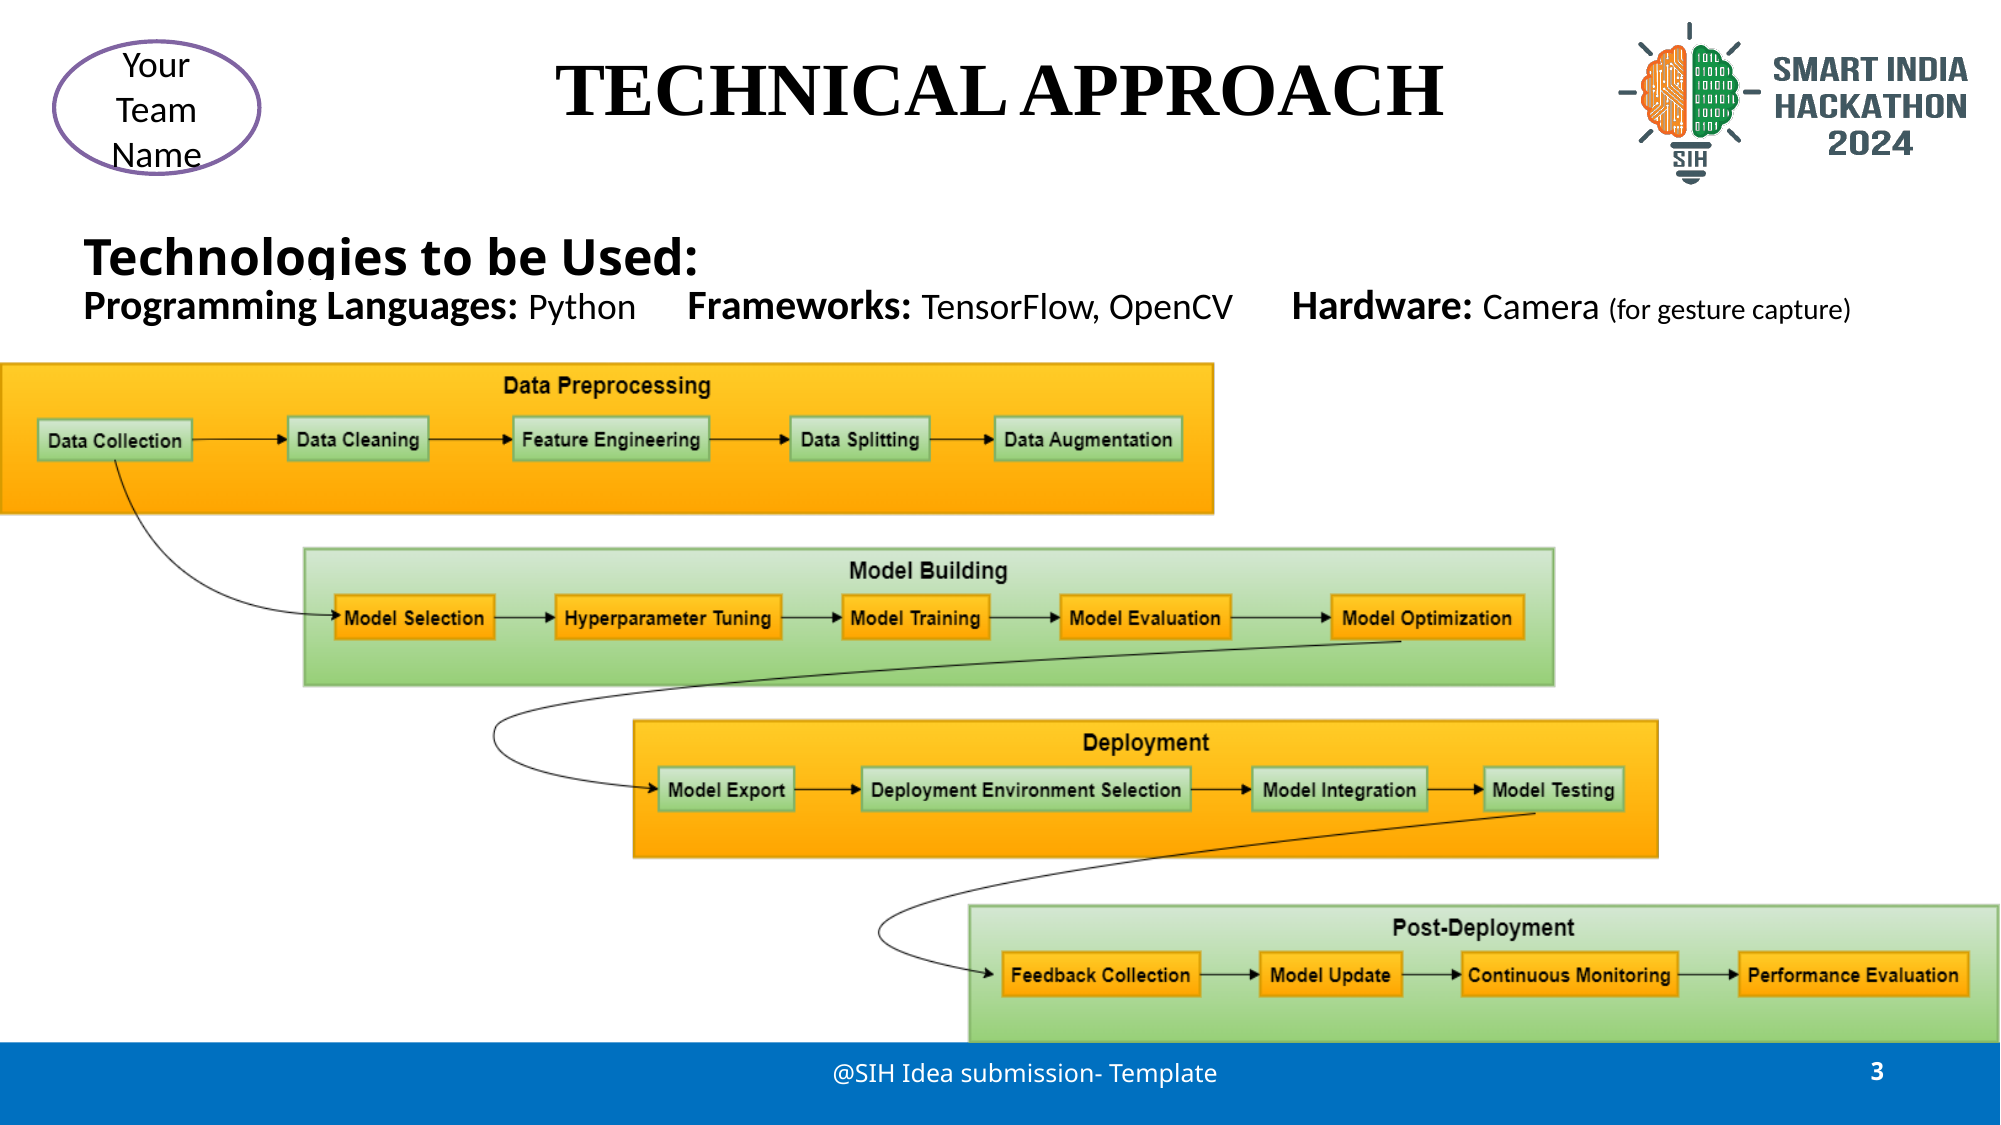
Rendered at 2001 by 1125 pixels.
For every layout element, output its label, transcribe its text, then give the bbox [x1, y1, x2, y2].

slide_number 3 [1433, 1054, 1900, 1103]
picture [1607, 13, 1977, 202]
text_box [0, 1053, 2000, 1125]
title TECHNICAL APPROACH [99, 0, 1901, 180]
table_header Frameworks: TensorFlow, OpenCV [674, 282, 1276, 339]
text_box Your Team Name [52, 39, 262, 176]
footer @SIH Idea submission- Template [762, 1054, 1289, 1103]
table_header Programming Languages: Python [69, 282, 672, 339]
text_box Technologies to be Used: [68, 217, 1576, 280]
table_header Hardware: Camera (for gesture capture) [1278, 282, 1880, 339]
picture [0, 361, 2000, 1043]
